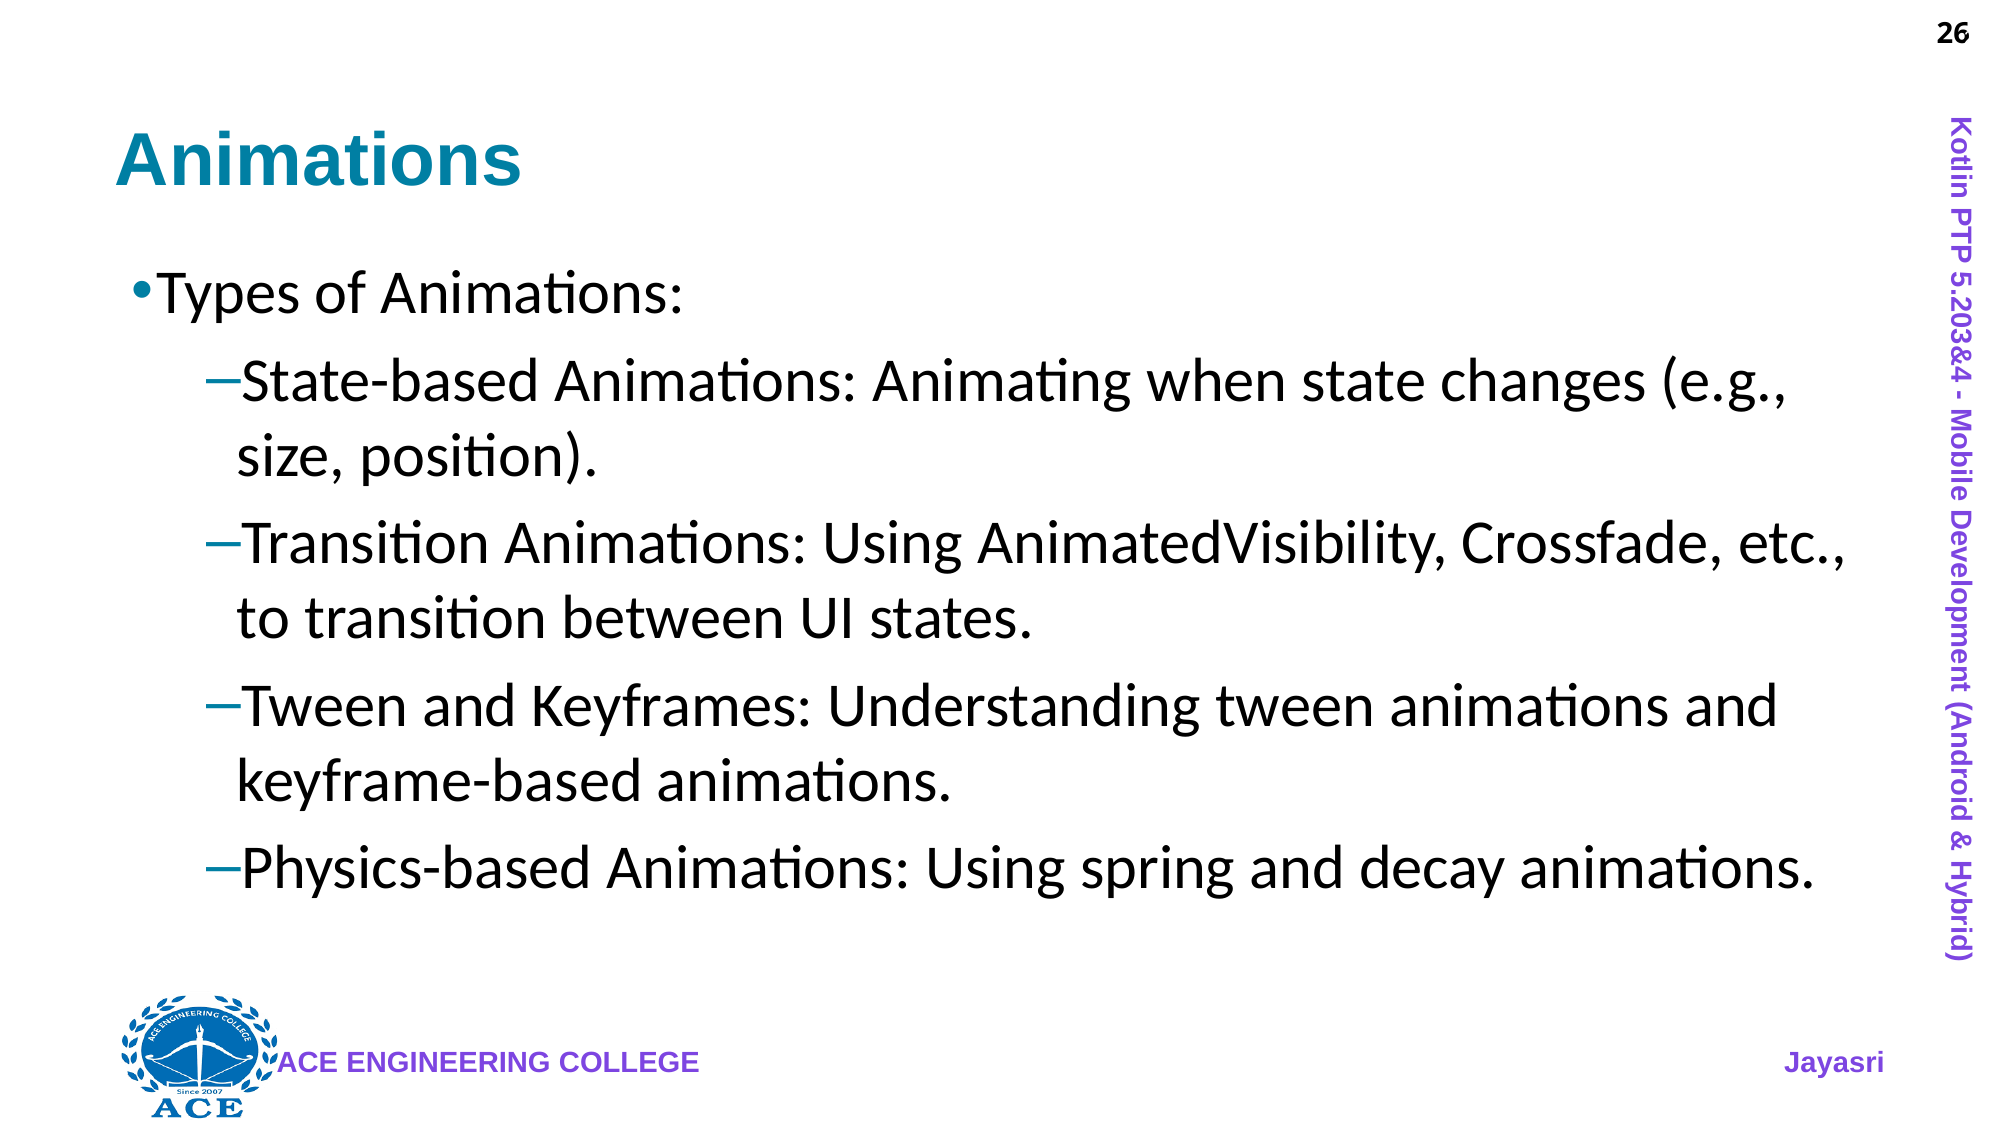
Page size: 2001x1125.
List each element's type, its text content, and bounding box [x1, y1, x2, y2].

title Animations [99, 35, 1900, 216]
picture [101, 1010, 303, 1125]
list Types of Animations: State-based Animations: Animating when state changes (e.g., size, position). Transition Animations: Using AnimatedVisibility, Crossfade, etc., to transition between UI states. Tween and Keyframes: Understanding tween animations and keyframe-based animations. Physics-based Animations: Using spring and decay animations. [99, 236, 1901, 1010]
slide_number 26 [1879, 18, 2000, 49]
